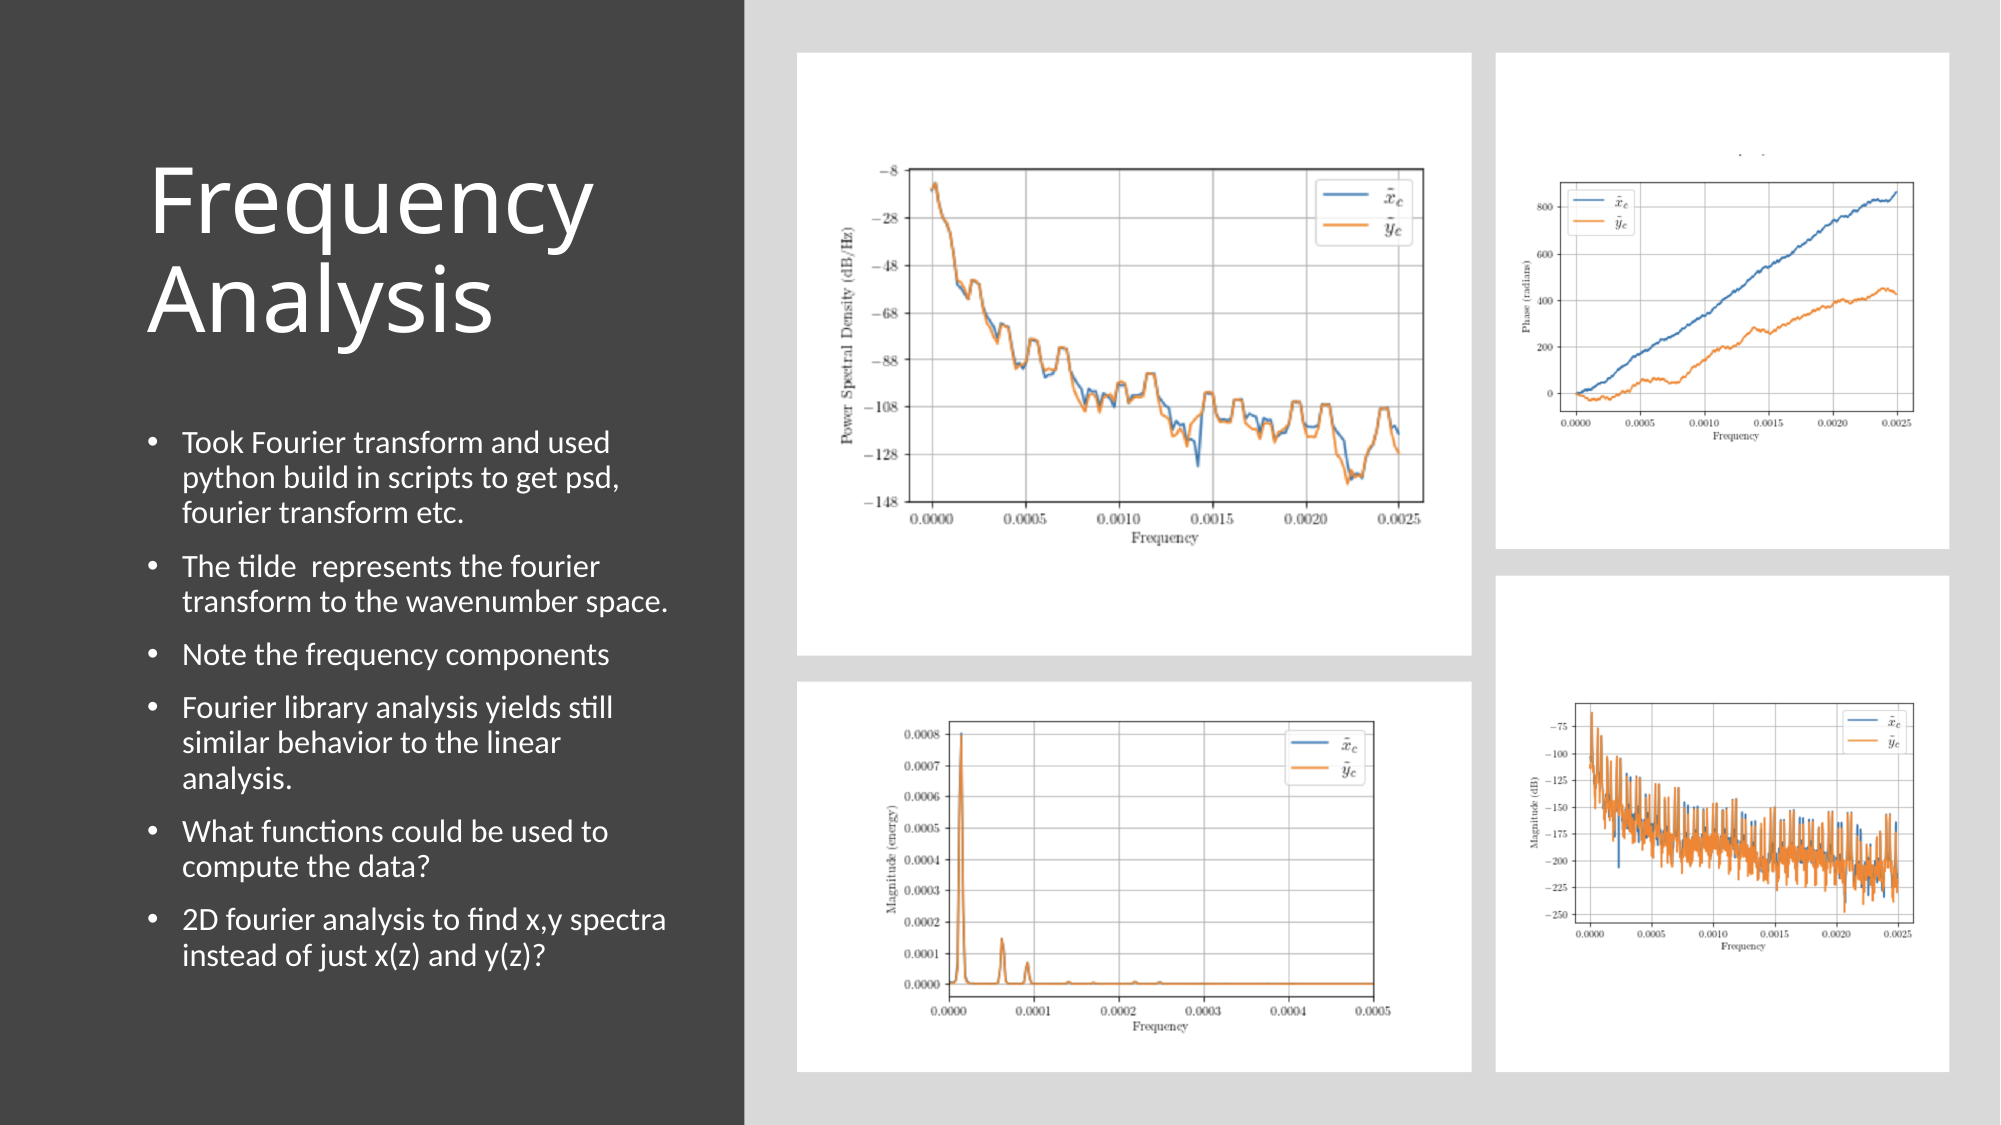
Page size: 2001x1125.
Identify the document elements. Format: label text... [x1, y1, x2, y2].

picture [866, 708, 1397, 1048]
picture [1522, 154, 1923, 448]
picture [1522, 686, 1923, 963]
title Frequency Analysis [131, 118, 688, 389]
text_box [1495, 52, 1950, 550]
text_box [1495, 575, 1950, 1073]
text_box [796, 681, 1473, 1073]
text_box [796, 52, 1473, 657]
text_box [743, 0, 2000, 1125]
picture [821, 154, 1442, 553]
